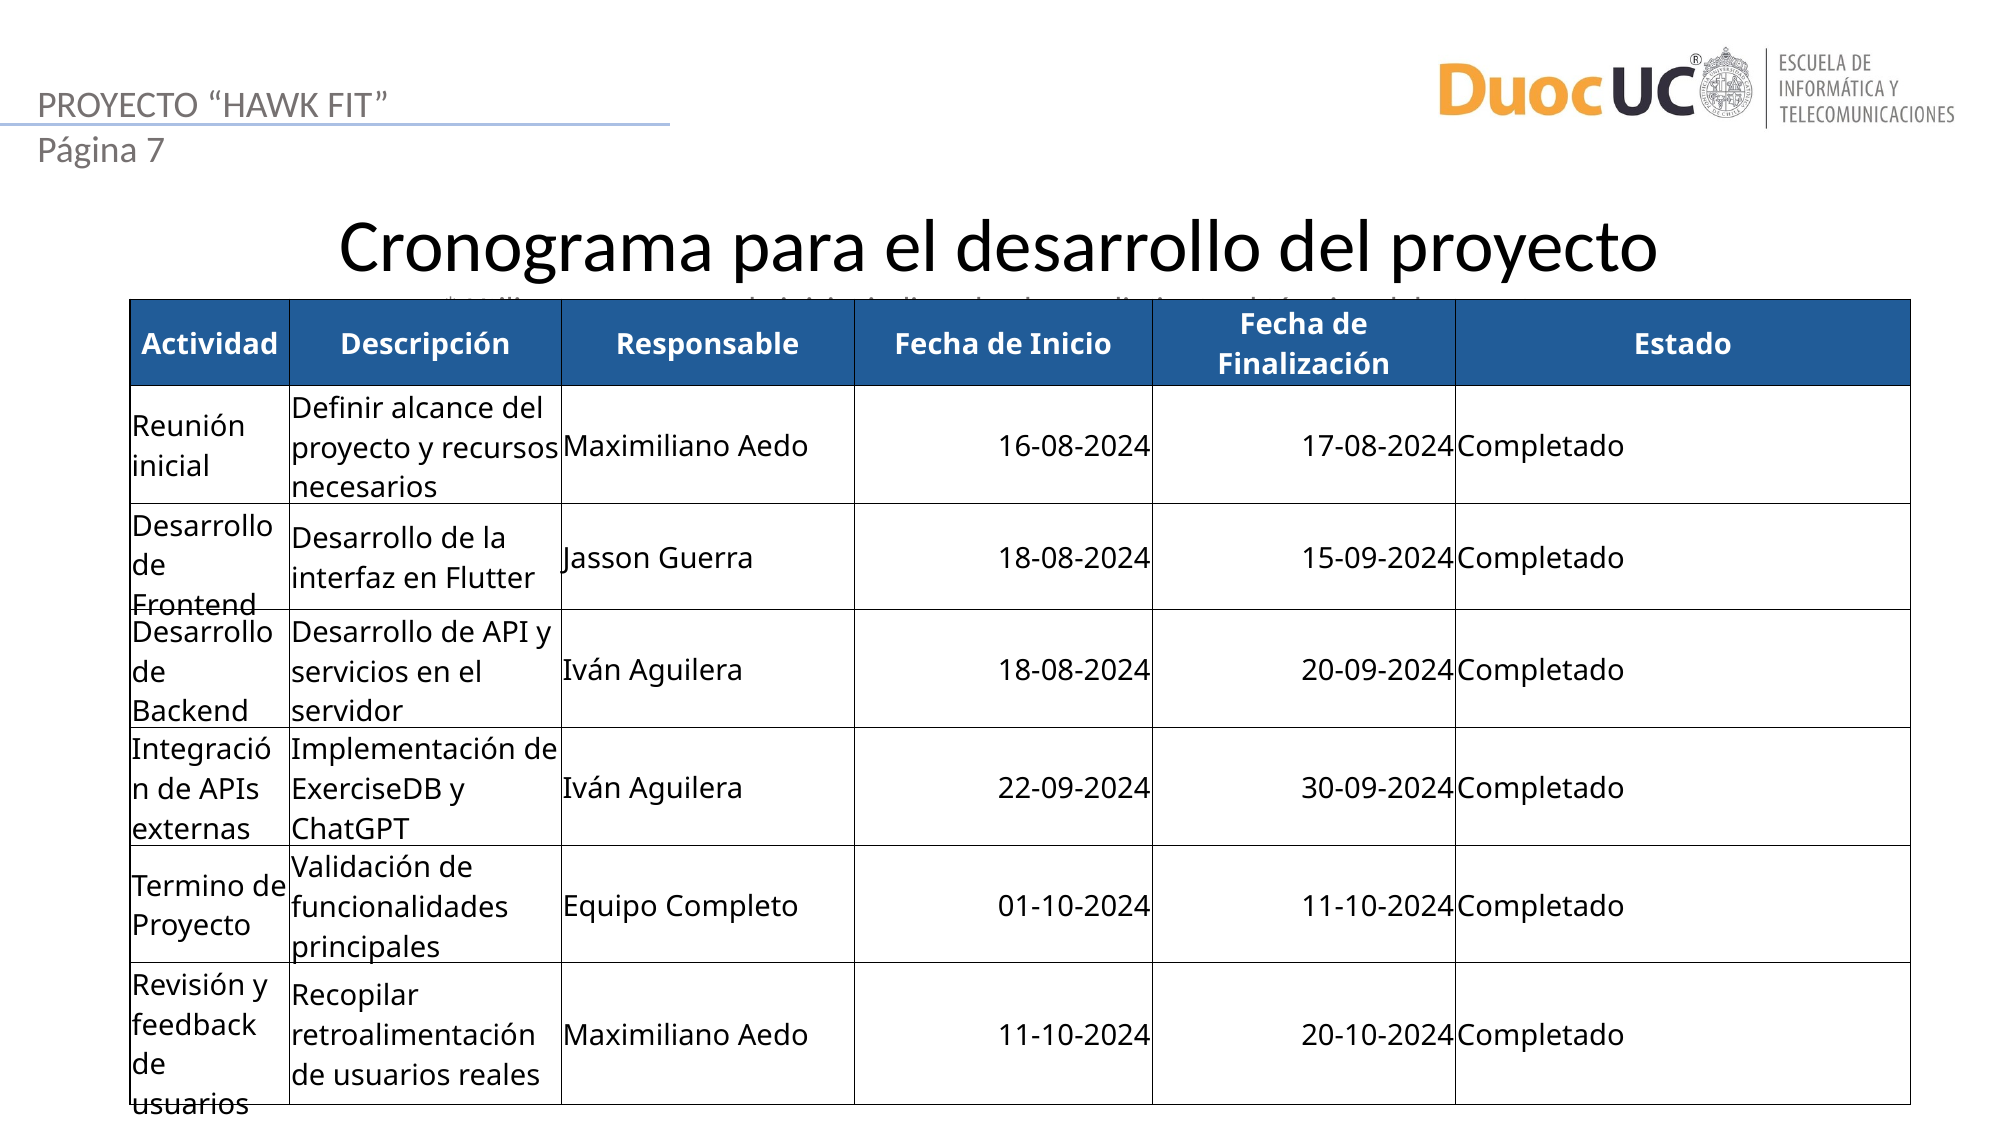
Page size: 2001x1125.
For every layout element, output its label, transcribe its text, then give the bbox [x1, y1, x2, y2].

table_cell 22-09-2024 [855, 728, 1152, 845]
table_header Estado [1456, 300, 1910, 385]
table_cell 15-09-2024 [1153, 504, 1455, 609]
table_cell Equipo Completo [562, 846, 854, 962]
table_cell Iván Aguilera [562, 728, 854, 845]
table_header Responsable [562, 300, 854, 385]
table_cell Reunión inicial [131, 386, 289, 503]
table_cell 30-09-2024 [1153, 728, 1455, 845]
table_cell Maximiliano Aedo [562, 386, 854, 503]
table_cell Maximiliano Aedo [562, 963, 854, 1104]
table_cell Revisión y feedback de usuarios [131, 963, 289, 1104]
table_header Fecha de Finalización [1153, 300, 1455, 385]
table_cell Completado [1456, 504, 1910, 609]
table_cell Desarrollo de la interfaz en Flutter [290, 504, 561, 609]
table_cell 11-10-2024 [1153, 846, 1455, 962]
table_cell Desarrollo de API y servicios en el servidor [290, 610, 561, 727]
table_cell Integración de APIs externas [131, 728, 289, 845]
table_cell 11-10-2024 [855, 963, 1152, 1104]
table_cell Completado [1456, 610, 1910, 727]
table_cell 17-08-2024 [1153, 386, 1455, 503]
table_cell Completado [1456, 728, 1910, 845]
table_cell Desarrollo de Backend [131, 610, 289, 727]
table_cell Desarrollo de Frontend [131, 504, 289, 609]
text_box PROYECTO “HAWK FIT” Página 7 [22, 71, 2000, 177]
table_cell 16-08-2024 [855, 386, 1152, 503]
picture [1438, 33, 1955, 163]
table_cell 01-10-2024 [855, 846, 1152, 962]
table_cell 20-10-2024 [1153, 963, 1455, 1104]
table_cell Jasson Guerra [562, 504, 854, 609]
table_cell Completado [1456, 386, 1910, 503]
table_cell Recopilar retroalimentación de usuarios reales [290, 963, 561, 1104]
table_cell 20-09-2024 [1153, 610, 1455, 727]
table_cell 18-08-2024 [855, 610, 1152, 727]
table_cell 18-08-2024 [855, 504, 1152, 609]
table_cell Completado [1456, 963, 1910, 1104]
text_box Cronograma para el desarrollo del proyecto * Utilizar cronograma de inicio, indicando el cumplimiento al término del proyecto [0, 189, 2000, 335]
table_cell Definir alcance del proyecto y recursos necesarios [290, 386, 561, 503]
table_header Descripción [290, 300, 561, 385]
table_cell Implementación de ExerciseDB y ChatGPT [290, 728, 561, 845]
table_cell Termino de Proyecto [131, 846, 289, 962]
table_header Actividad [131, 300, 289, 385]
table_header Fecha de Inicio [855, 300, 1152, 385]
table_cell Completado [1456, 846, 1910, 962]
table_cell Validación de funcionalidades principales [290, 846, 561, 962]
table_cell Iván Aguilera [562, 610, 854, 727]
